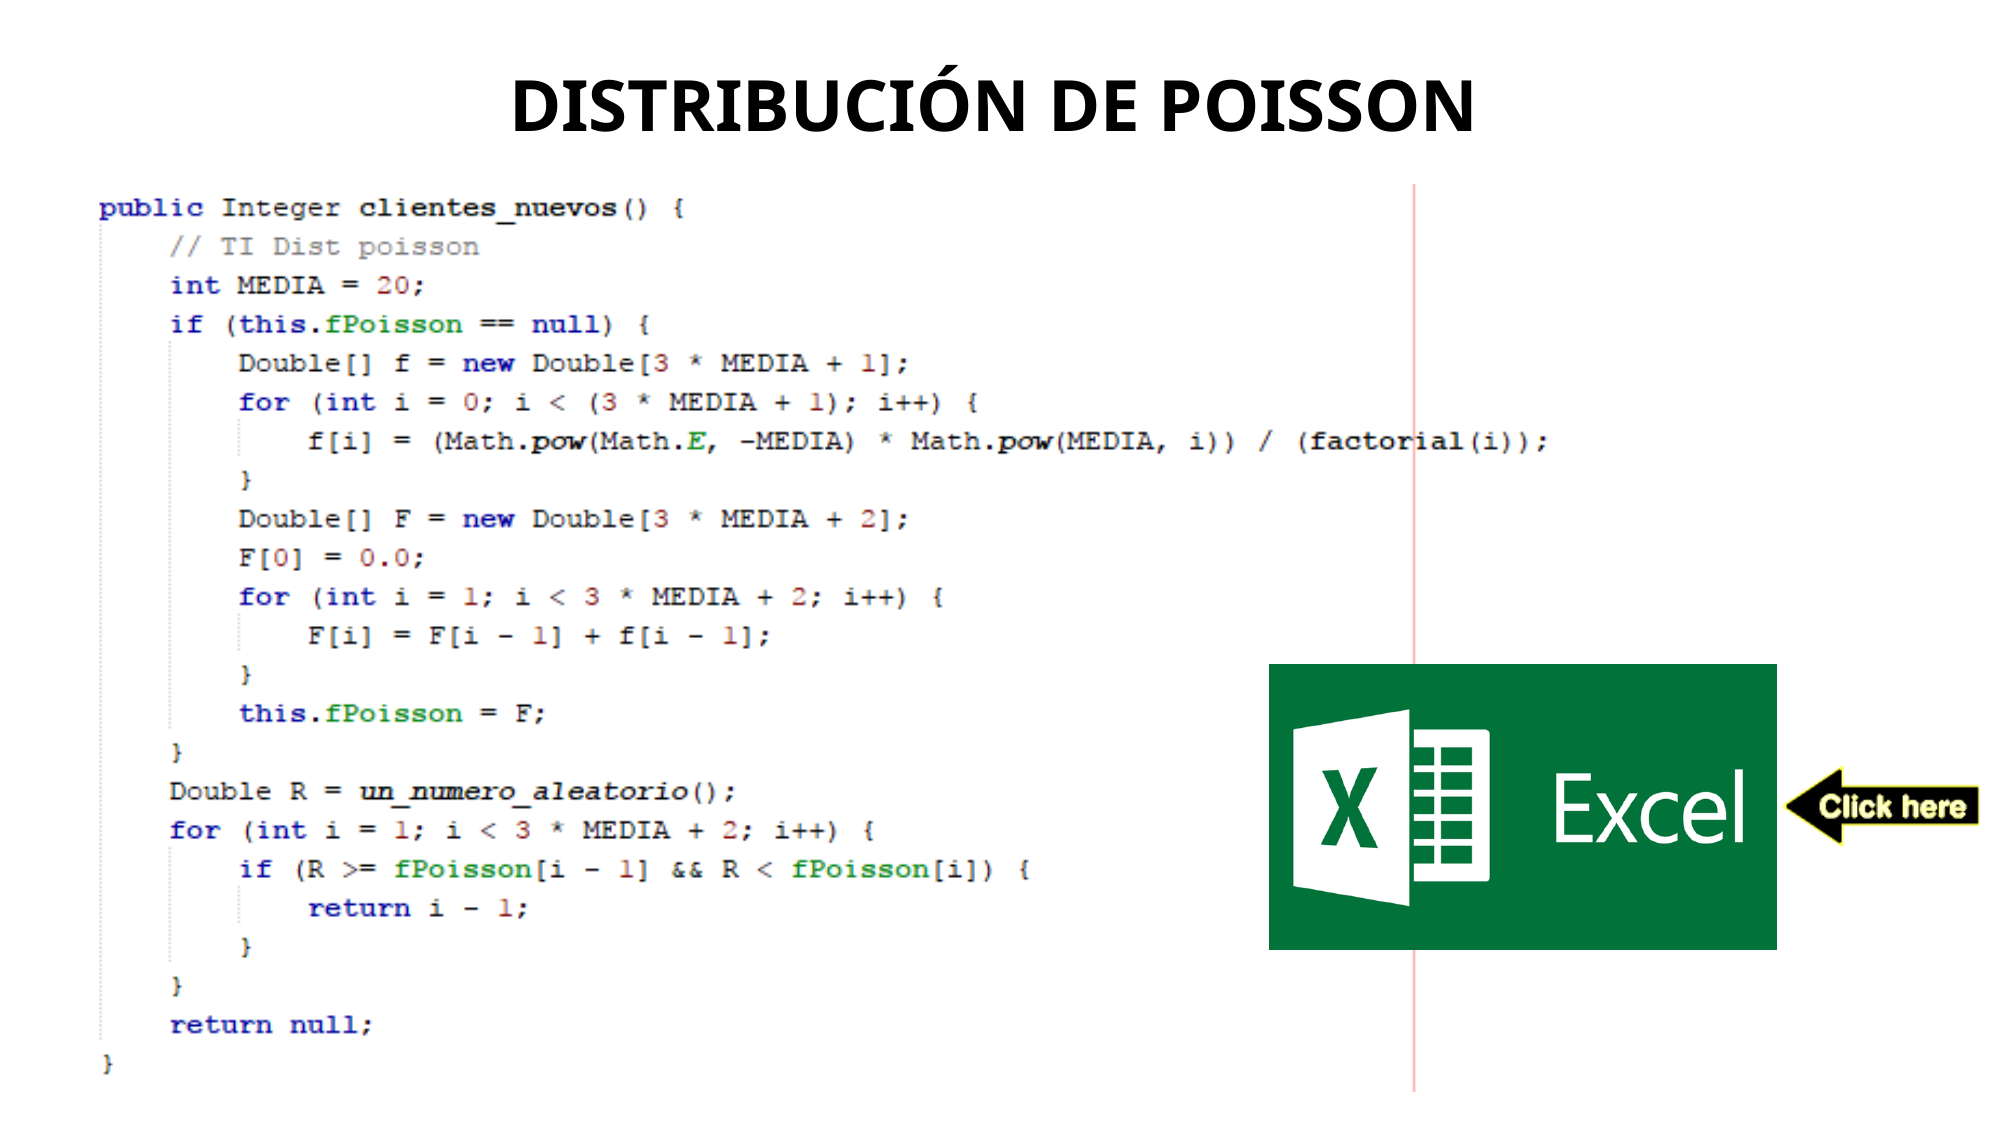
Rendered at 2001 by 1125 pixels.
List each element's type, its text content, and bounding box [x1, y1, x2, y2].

title Distribución de Poisson [144, 0, 1844, 218]
picture [84, 184, 2000, 1093]
